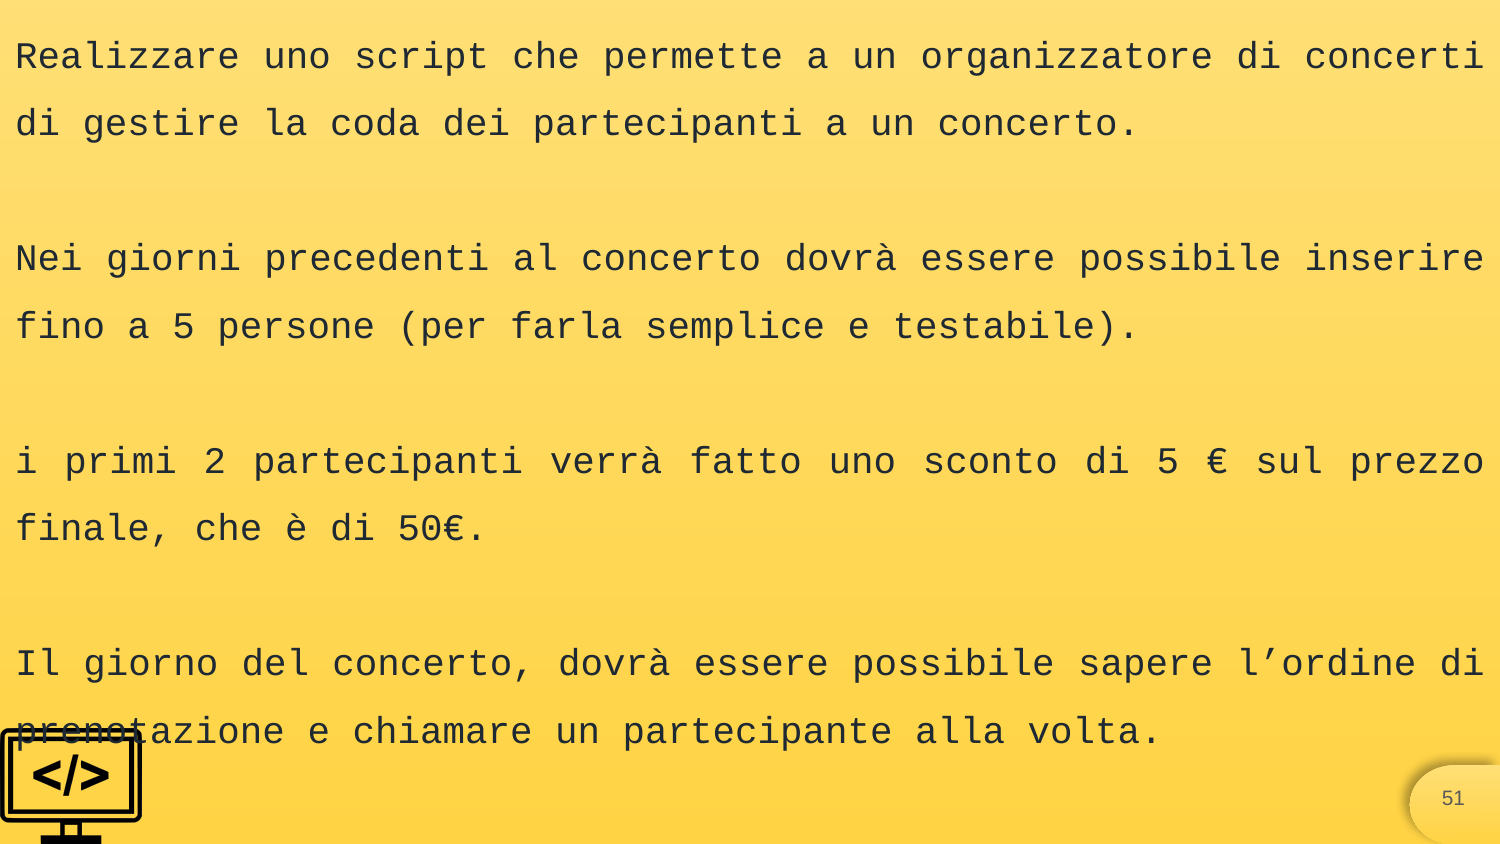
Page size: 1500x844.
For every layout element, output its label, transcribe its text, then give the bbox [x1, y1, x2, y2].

slide_number ‹#› [1389, 766, 1480, 830]
picture [0, 766, 142, 844]
text_box Realizzare uno script che permette a un organizzatore di concerti di gestire la coda dei partecipanti a un concerto. Nei giorni precedenti al concerto dovrà essere possibile inserire fino a 5 persone (per farla semplice e testabile). i primi 2 partecipanti verrà fatto uno sconto di 5 € sul prezzo finale, che è di 50€. Il giorno del concerto, dovrà essere possibile sapere l’ordine di prenotazione e chiamare un partecipante alla volta. [0, 0, 1500, 766]
